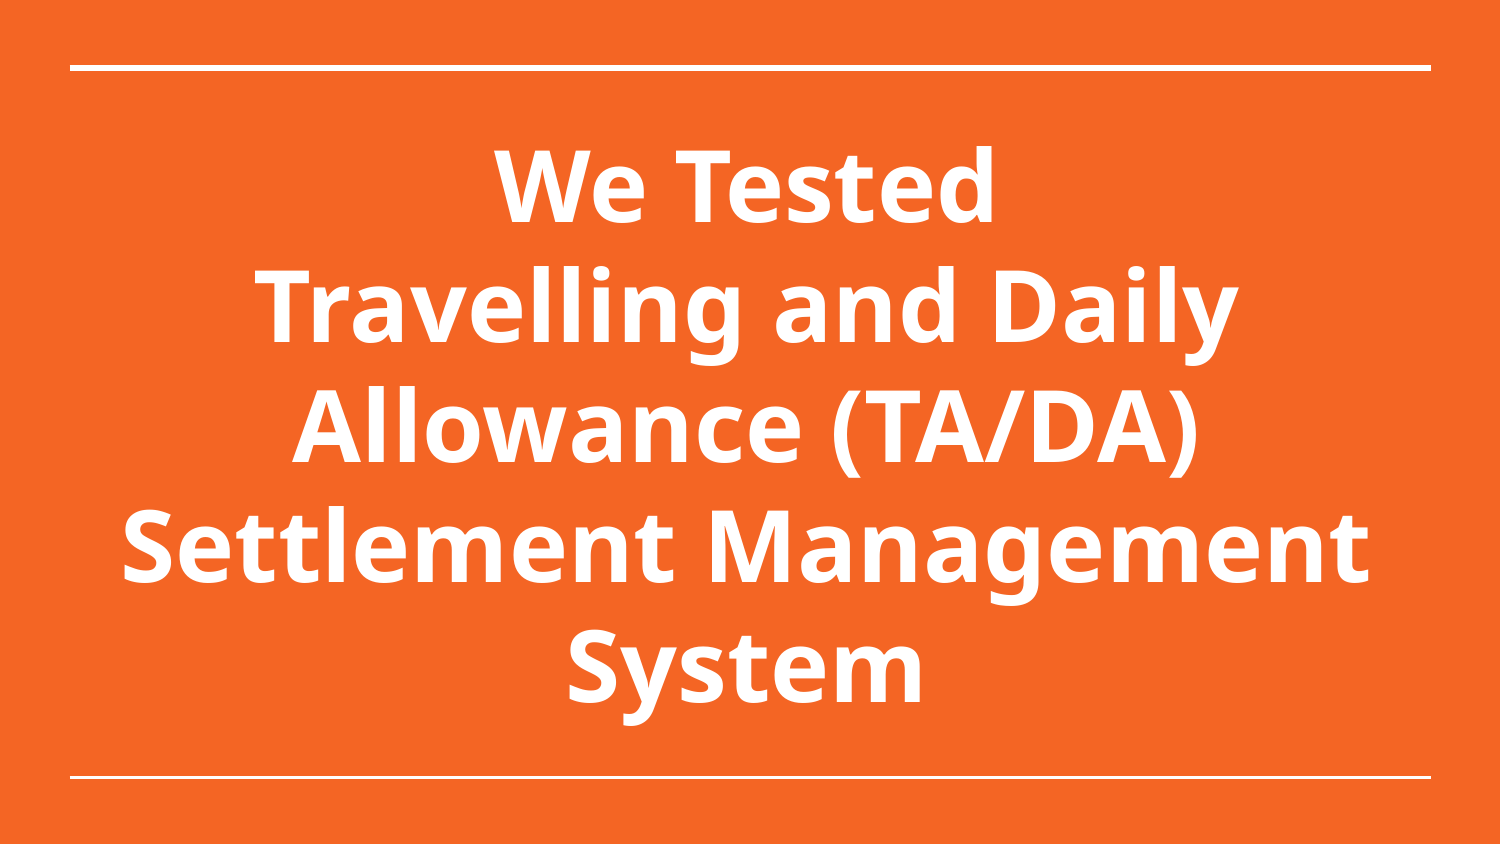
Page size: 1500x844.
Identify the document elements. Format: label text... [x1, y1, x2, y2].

title We Tested Travelling and Daily Allowance (TA/DA) Settlement Management System [66, 296, 1428, 550]
